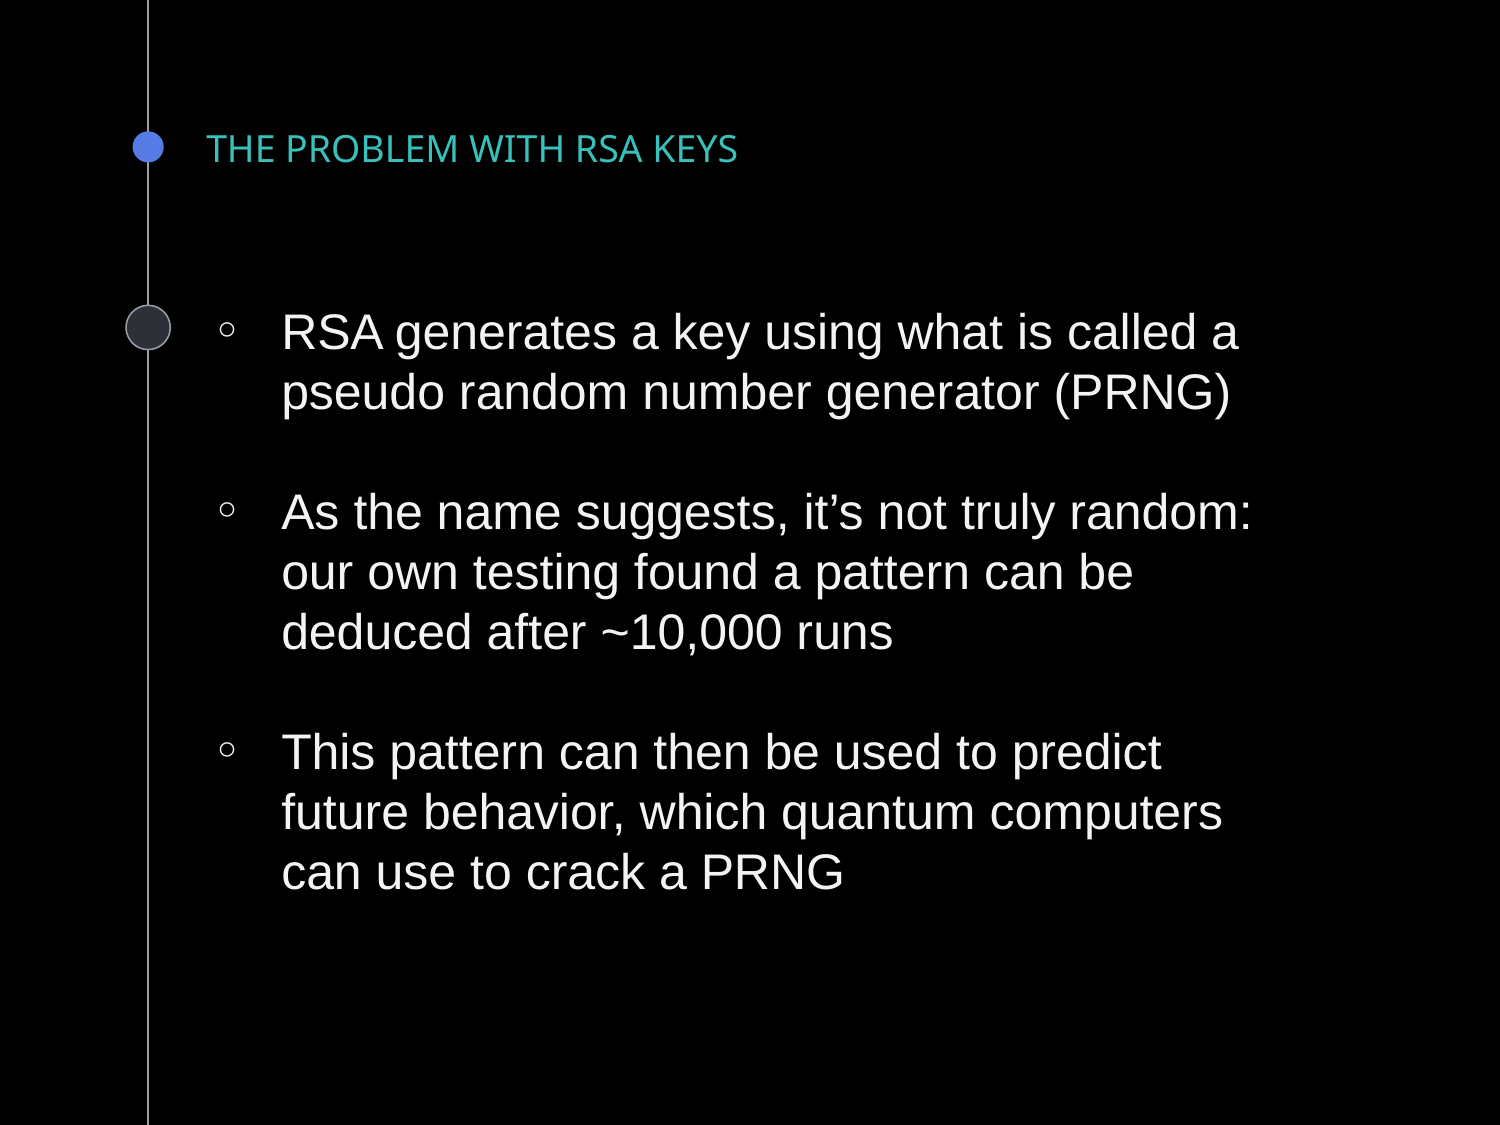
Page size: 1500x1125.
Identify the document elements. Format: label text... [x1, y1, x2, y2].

title THE PROBLEM WITH RSA KEYS [191, 109, 1317, 185]
list RSA generates a key using what is called a pseudo random number generator (PRNG) As the name suggests, it’s not truly random: our own testing found a pattern can be deduced after ~10,000 runs This pattern can then be used to predict future behavior, which quantum computers can use to crack a PRNG [191, 284, 1317, 1078]
